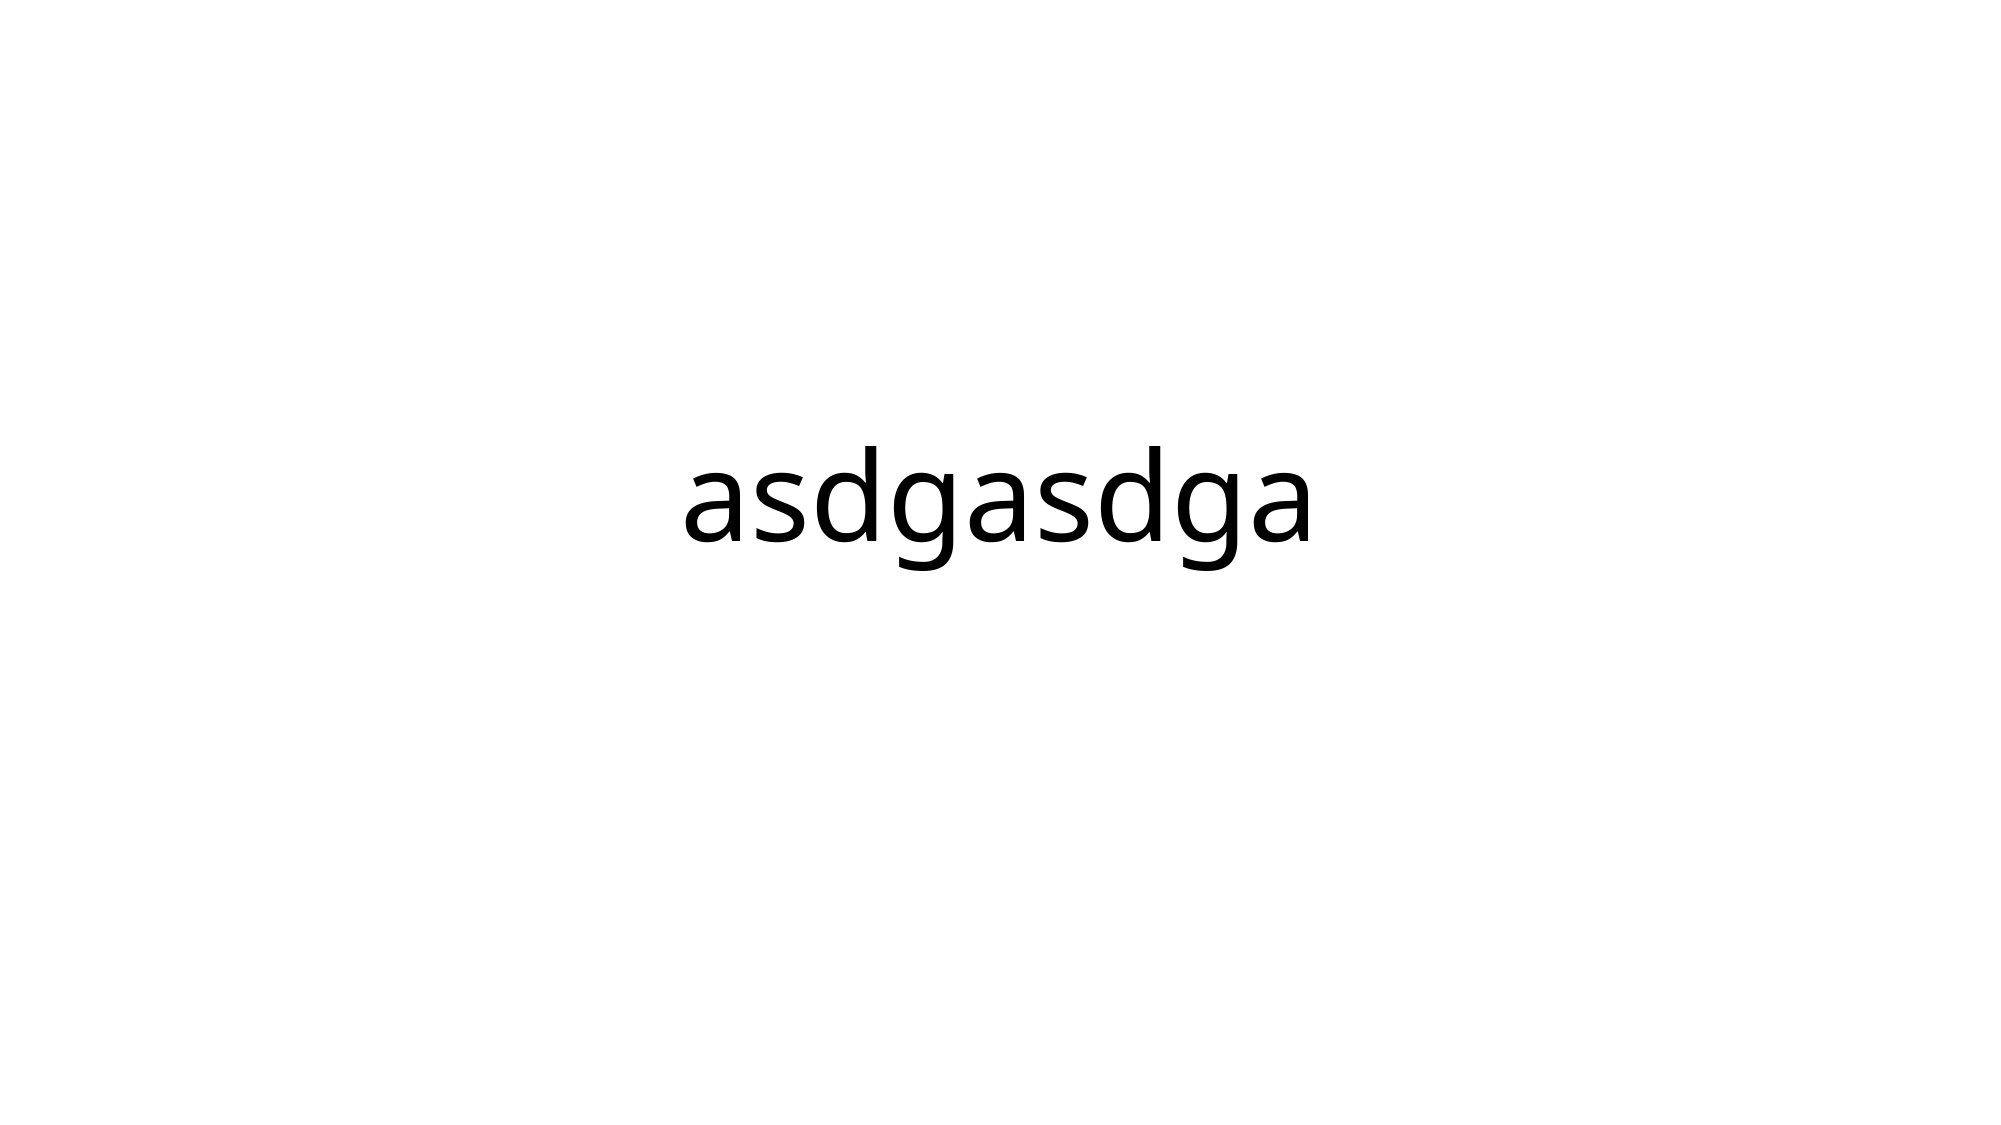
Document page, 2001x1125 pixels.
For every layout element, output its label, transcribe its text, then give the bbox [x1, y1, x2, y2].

title asdgasdga [249, 184, 1750, 576]
